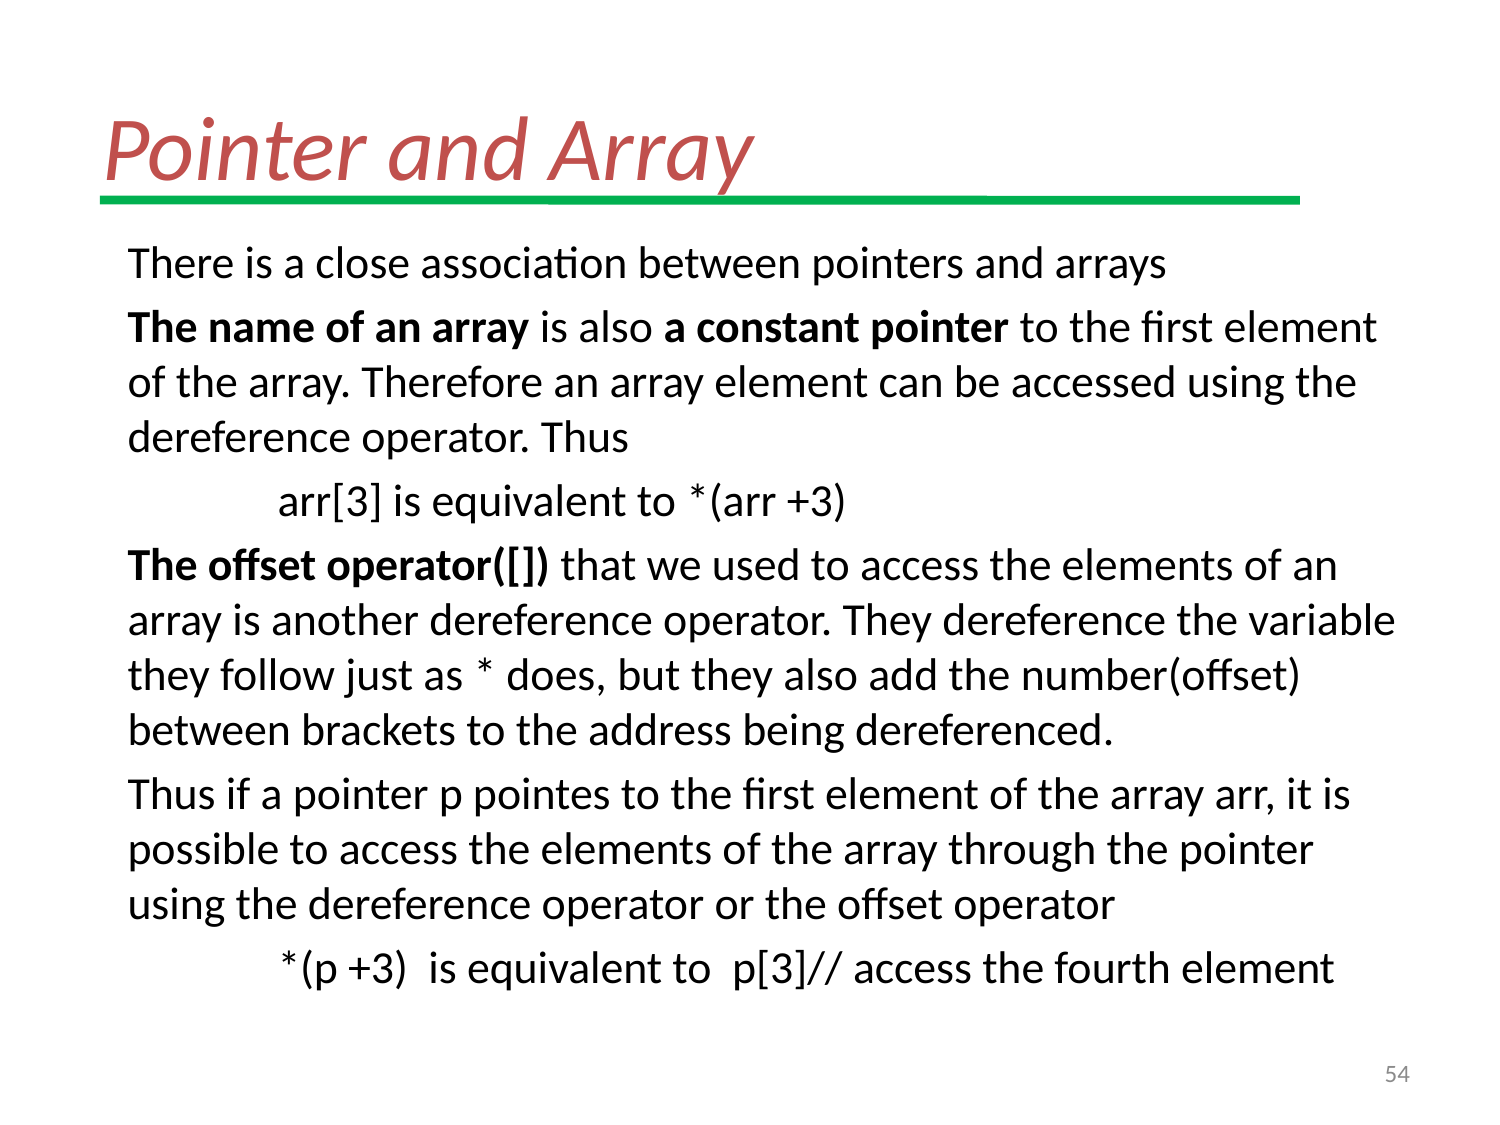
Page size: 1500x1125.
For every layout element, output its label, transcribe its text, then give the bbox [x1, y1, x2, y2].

title Pointer and Array [87, 50, 1438, 238]
slide_number 54 [1074, 1042, 1425, 1103]
list There is a close association between pointers and arrays The name of an array is also a constant pointer to the first element of the array. Therefore an array element can be accessed using the dereference operator. Thus arr[3] is equivalent to *(arr +3) The offset operator([]) that we used to access the elements of an array is another dereference operator. They dereference the variable they follow just as * does, but they also add the number(offset) between brackets to the address being dereferenced. Thus if a pointer p pointes to the first element of the array arr, it is possible to access the elements of the array through the pointer using the dereference operator or the offset operator *(p +3) is equivalent to p[3]// access the fourth element [112, 224, 1425, 1043]
